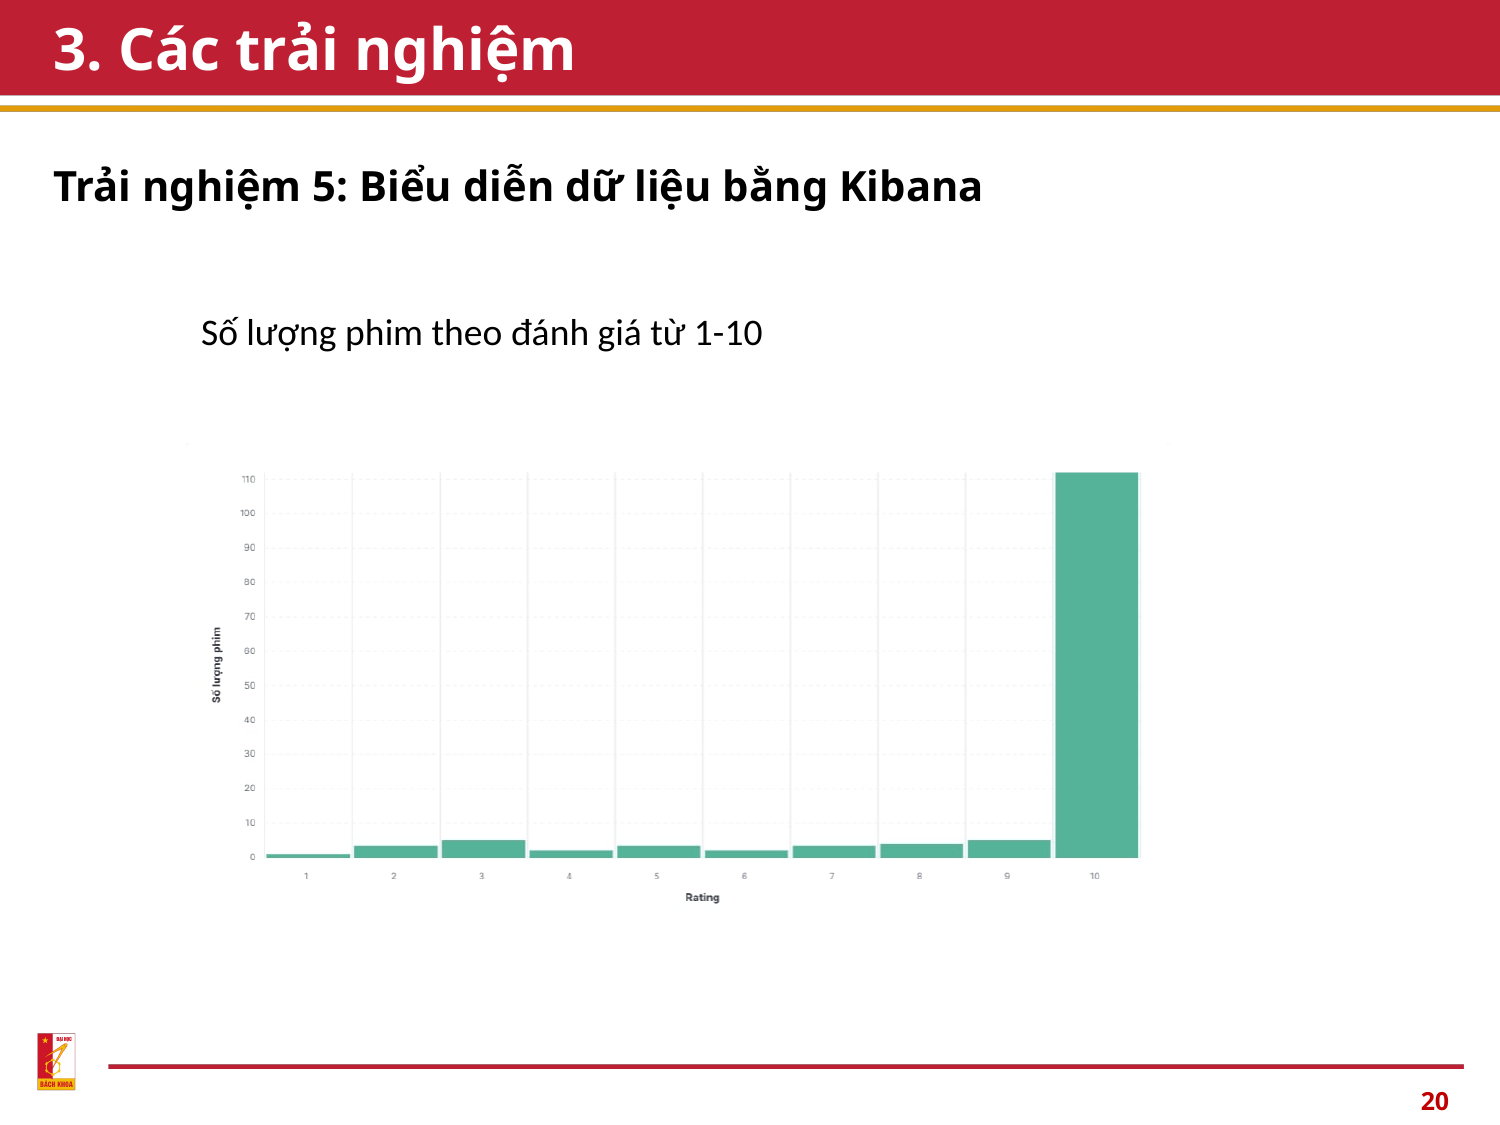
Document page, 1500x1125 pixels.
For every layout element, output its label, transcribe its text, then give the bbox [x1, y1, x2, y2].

list Trải nghiệm 5: Biểu diễn dữ liệu bằng Kibana [38, 157, 1462, 1000]
text_box Số lượng phim theo đánh giá từ 1-10 [186, 300, 900, 361]
title 3. Các trải nghiệm [38, 12, 1462, 87]
slide_number 20 [1126, 1078, 1464, 1125]
picture [0, 0, 1500, 1125]
